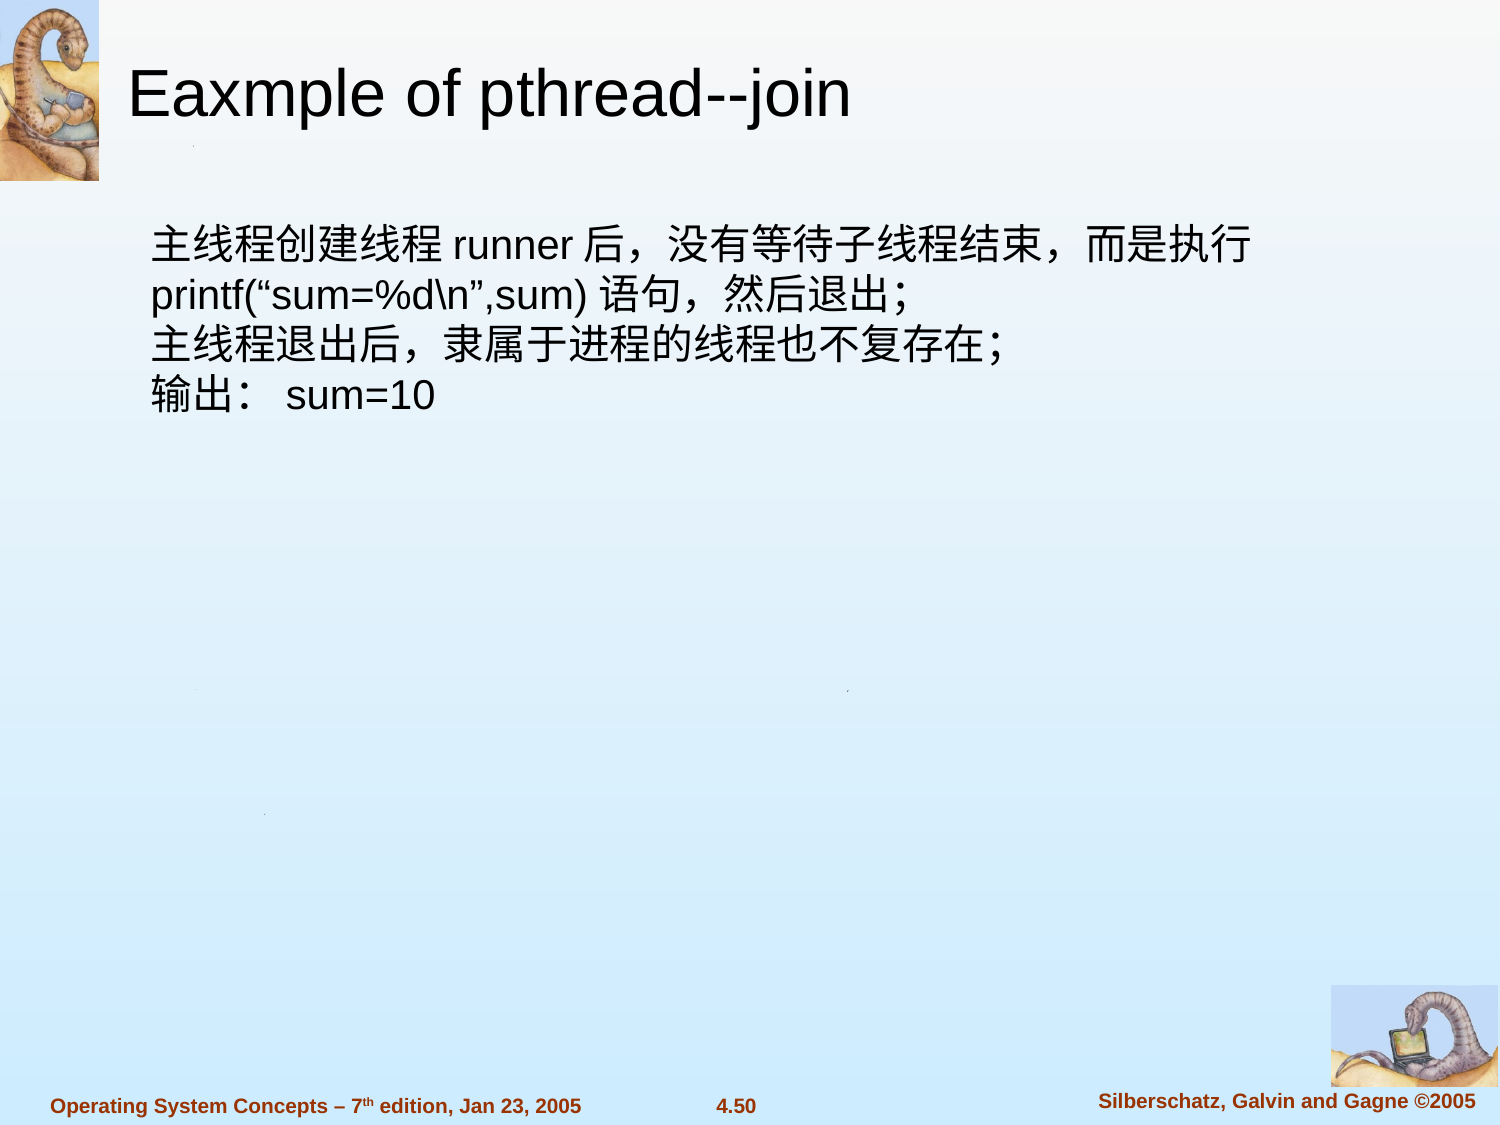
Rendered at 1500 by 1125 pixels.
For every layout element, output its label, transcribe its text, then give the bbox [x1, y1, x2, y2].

picture [0, 0, 99, 181]
picture [1331, 985, 1498, 1087]
title Eaxmple of pthread--join [112, 37, 1438, 138]
list 主线程创建线程runner后，没有等待子线程结束，而是执行printf(“sum=%d\n”,sum)语句，然后退出； 主线程退出后，隶属于进程的线程也不复存在； 输出：sum=10 [135, 210, 1384, 936]
